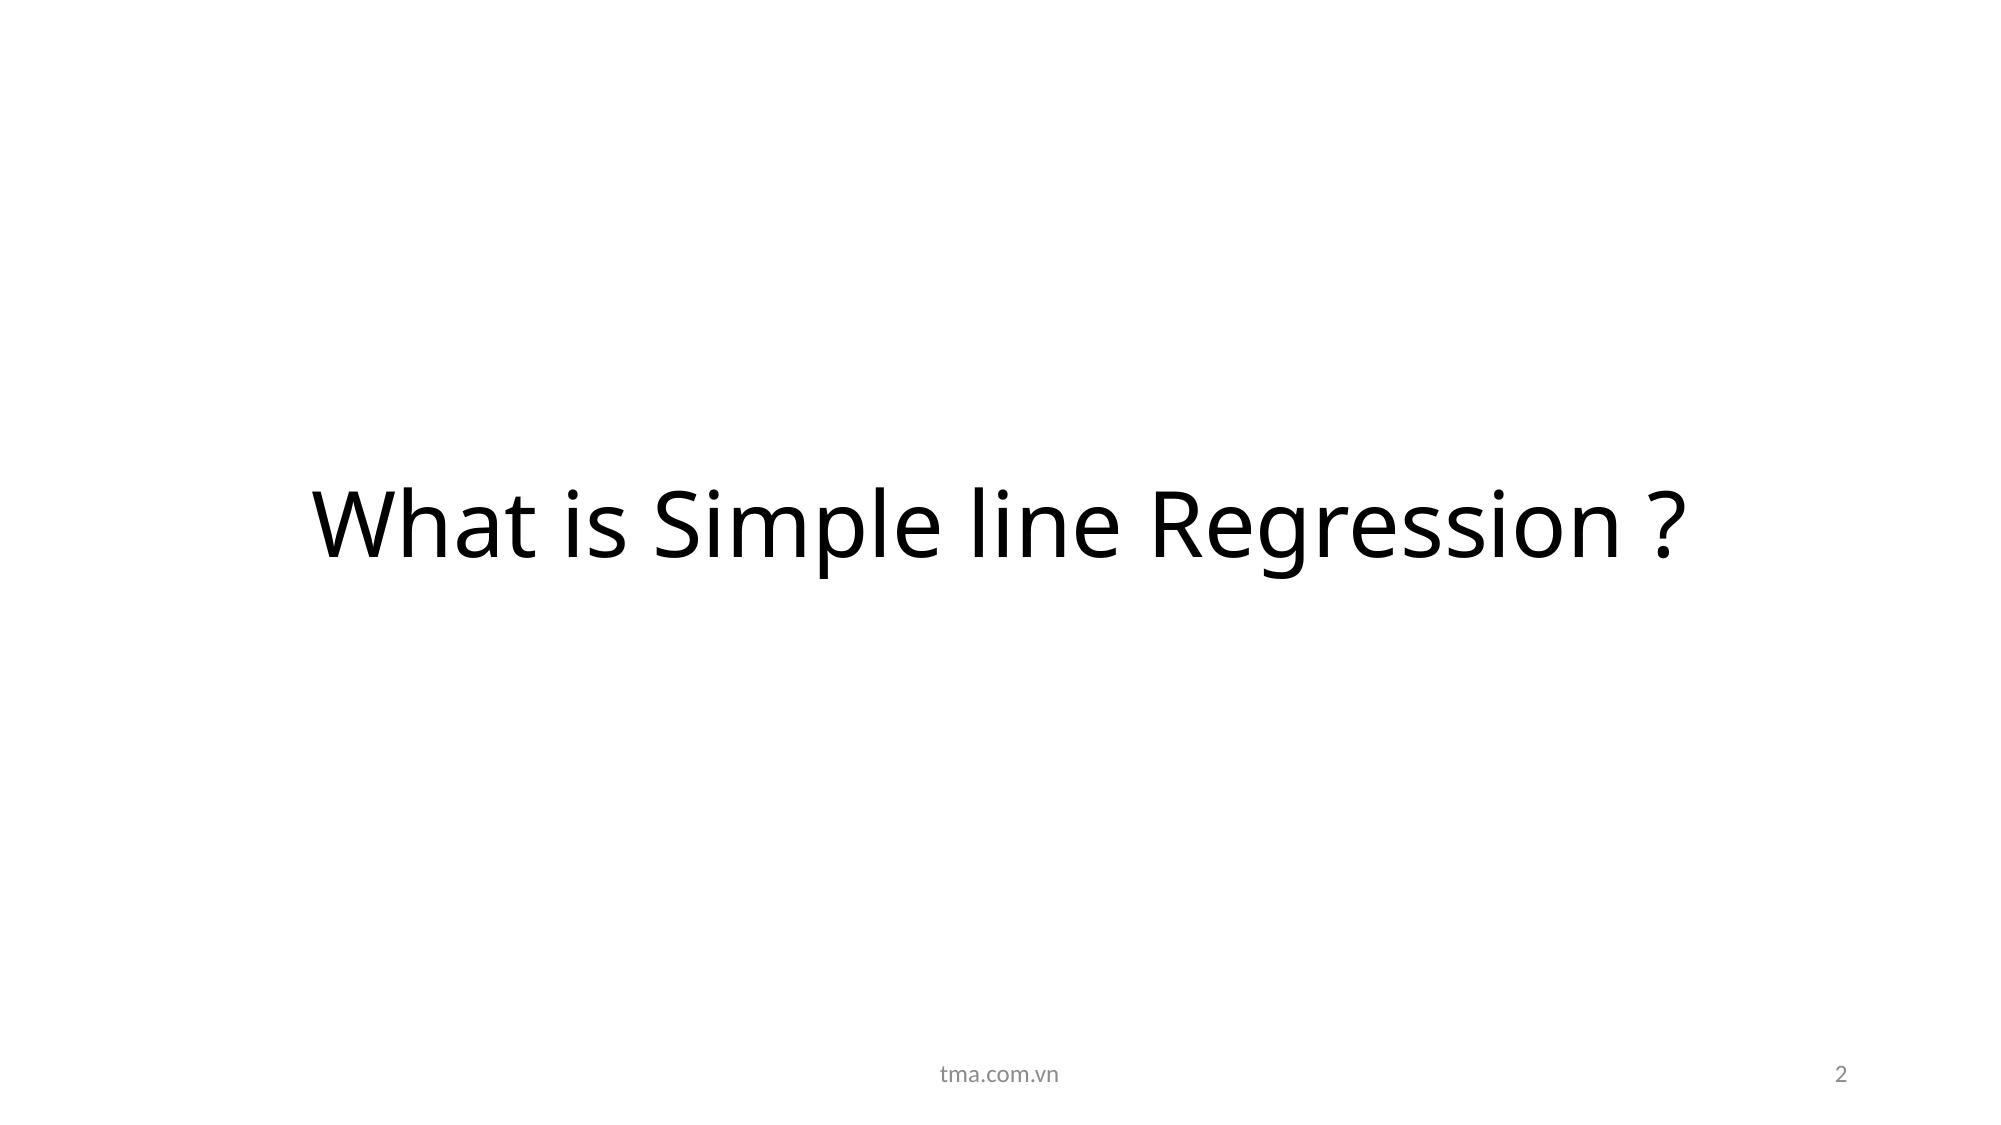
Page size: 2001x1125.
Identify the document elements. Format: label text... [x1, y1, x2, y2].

title What is Simple line Regression ? [137, 419, 1863, 637]
slide_number 2 [1412, 1042, 1863, 1103]
footer tma.com.vn [662, 1042, 1338, 1103]
